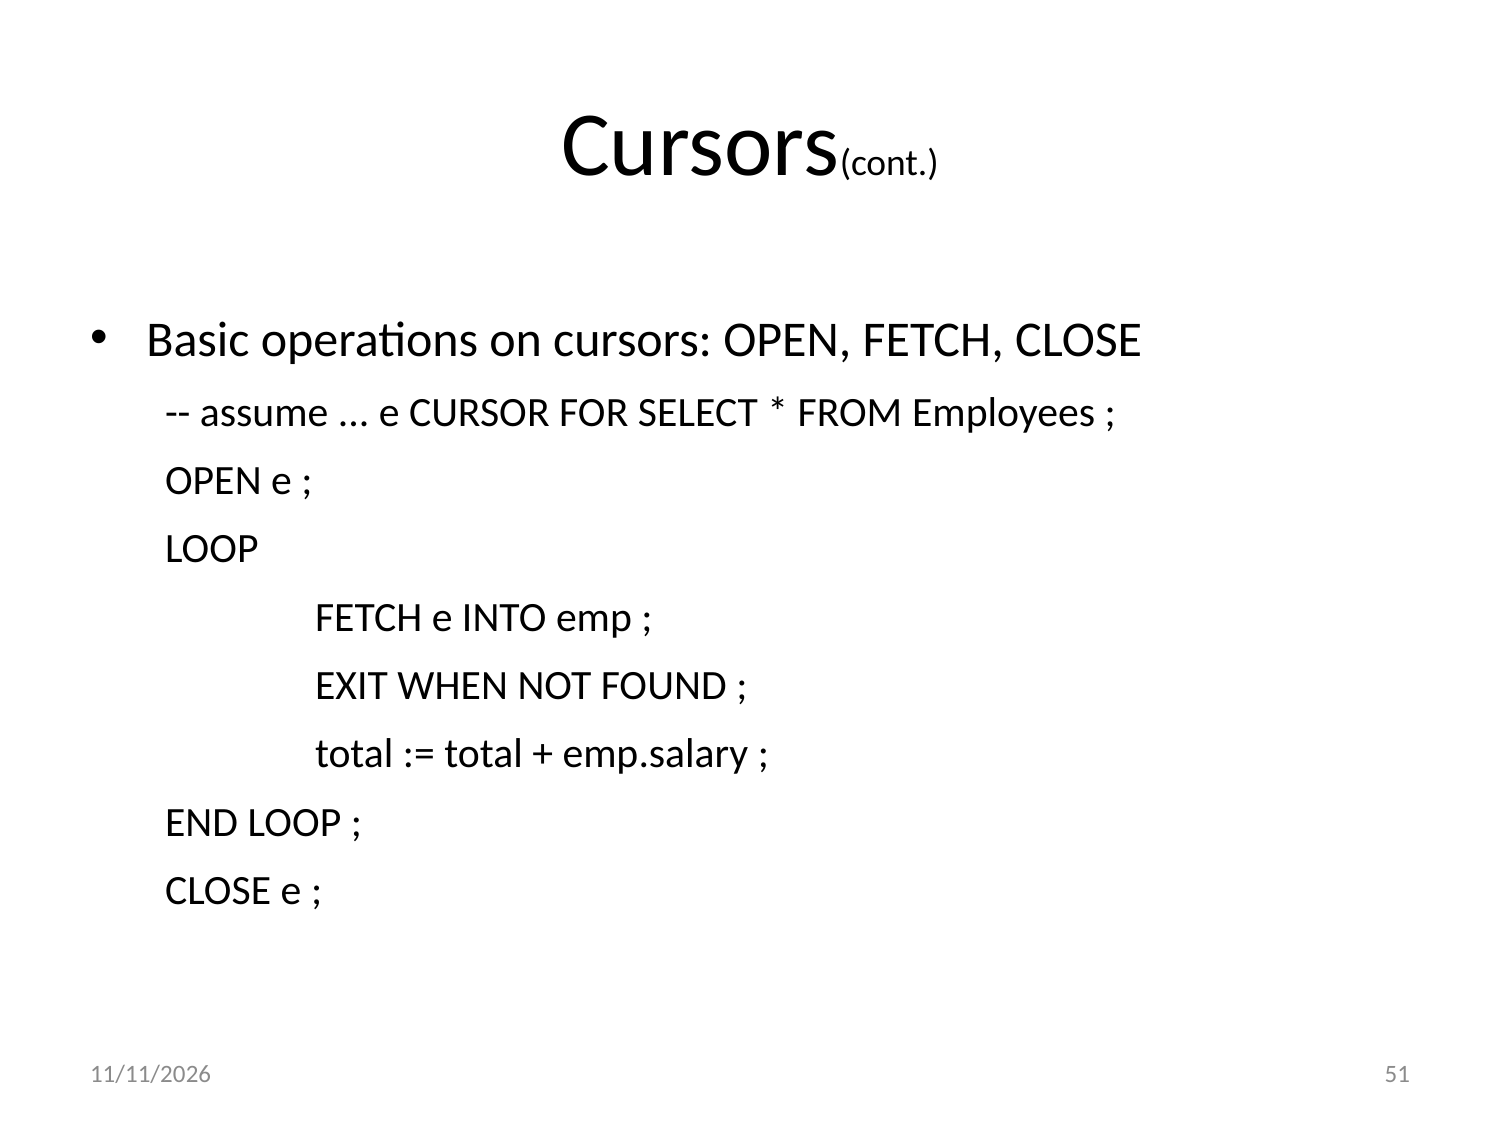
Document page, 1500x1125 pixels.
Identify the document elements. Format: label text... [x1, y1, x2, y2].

list Basic operations on cursors: OPEN, FETCH, CLOSE -- assume ... e CURSOR FOR SELECT * FROM Employees ; OPEN e ; LOOP FETCH e INTO emp ; EXIT WHEN NOT FOUND ; total := total + emp.salary ; END LOOP ; CLOSE e ; [75, 262, 1425, 1088]
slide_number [75, 1042, 425, 1103]
title Cursors(cont.) [75, 45, 1425, 233]
slide_number 51 [1074, 1042, 1425, 1103]
